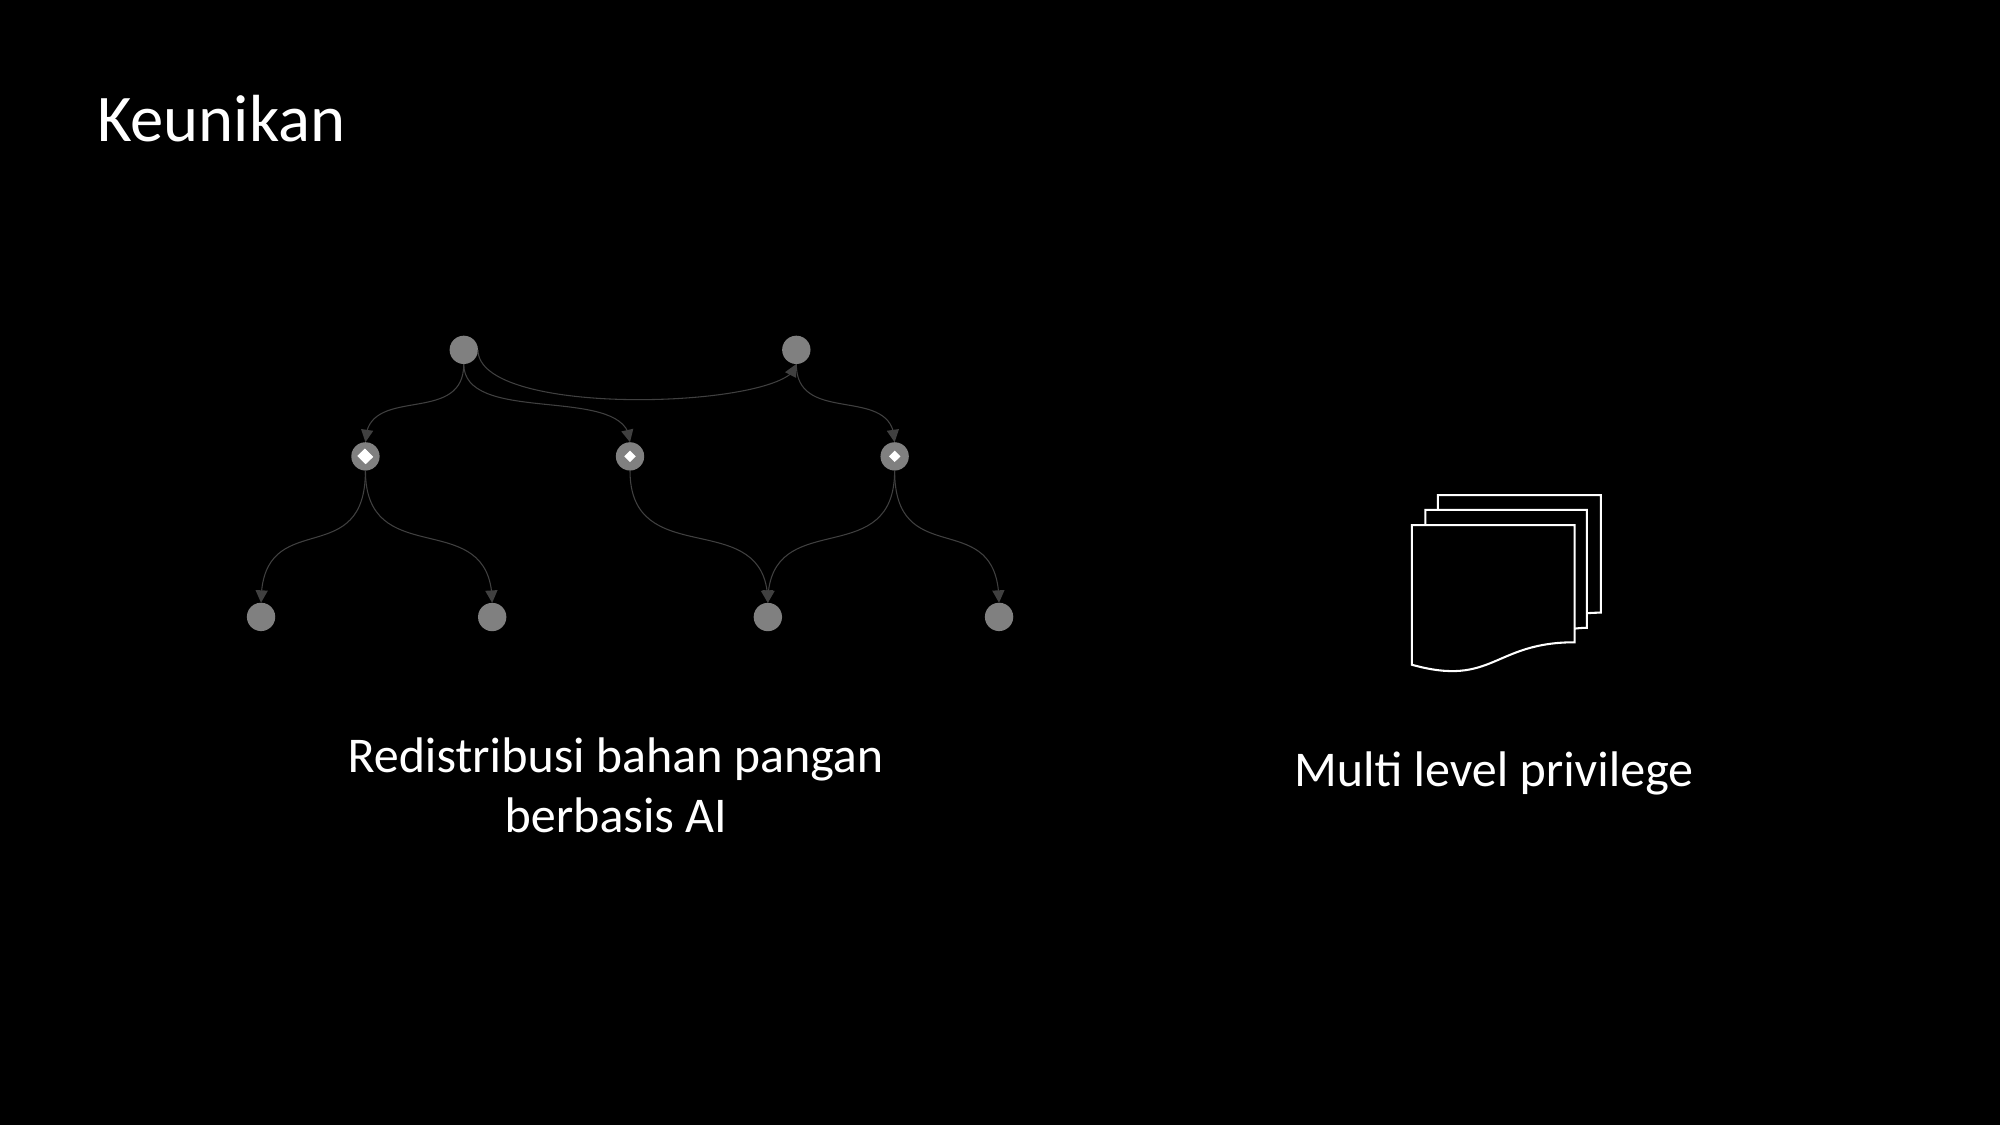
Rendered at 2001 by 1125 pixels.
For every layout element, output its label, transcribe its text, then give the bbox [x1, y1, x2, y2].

text_box [1410, 494, 1602, 673]
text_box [246, 335, 1014, 632]
text_box Multi level privilege [1178, 729, 1810, 804]
text_box Redistribusi bahan pangan berbasis AI [300, 714, 932, 1030]
text_box Keunikan [82, 67, 1202, 163]
